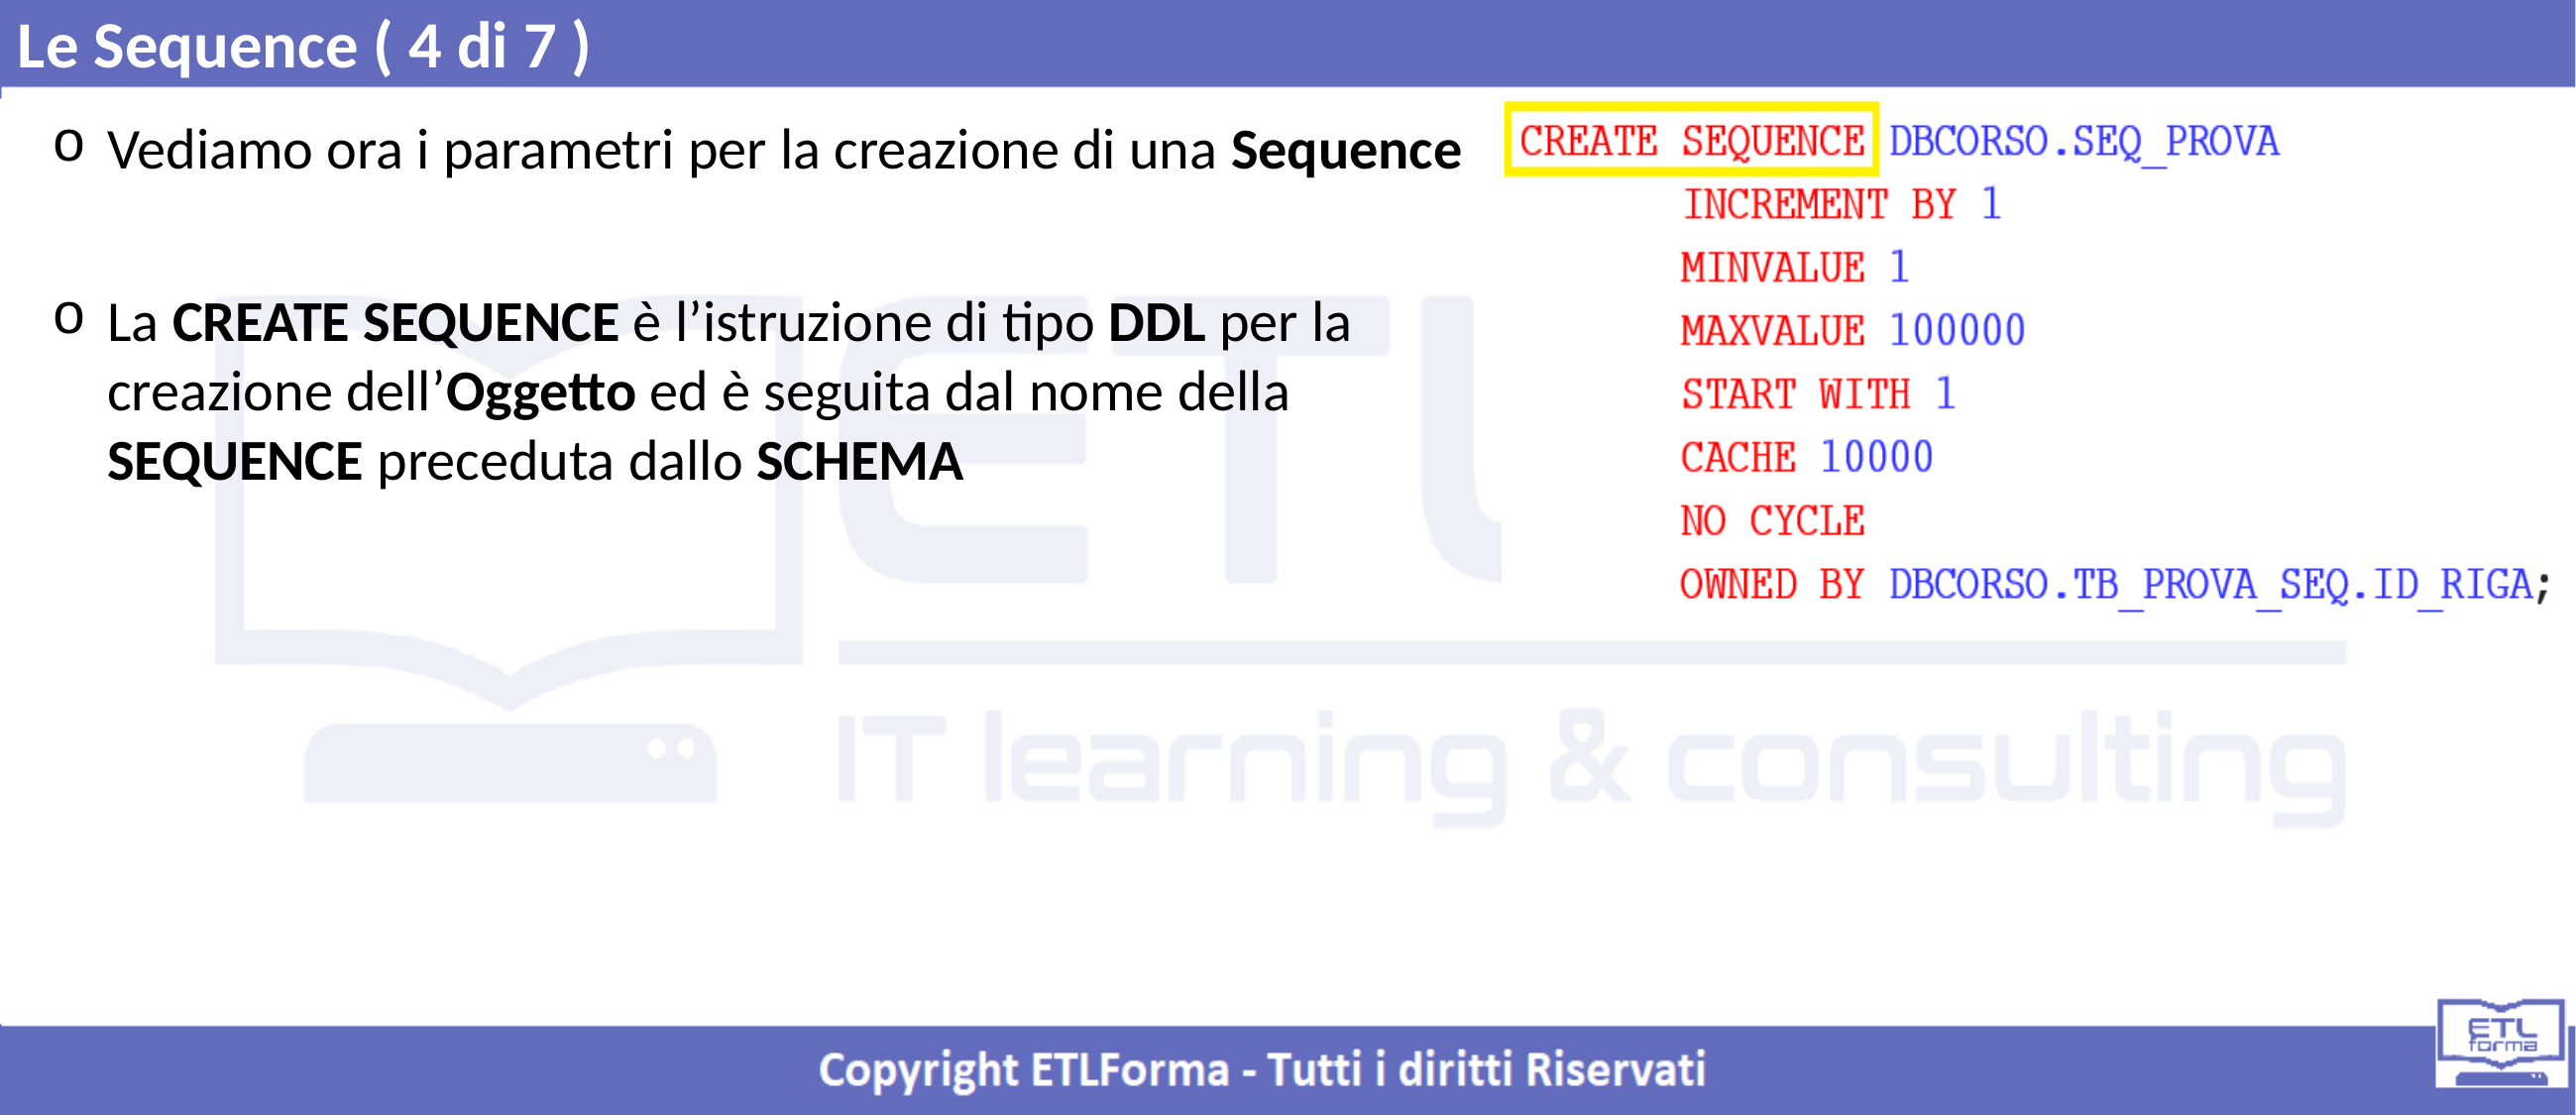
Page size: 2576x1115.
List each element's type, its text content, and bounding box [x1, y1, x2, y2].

text_box Vediamo ora i parametri per la creazione di una Sequence La CREATE SEQUENCE è l’istruzione di tipo DDL per la creazione dell’Oggetto ed è seguita dal nome della SEQUENCE preceduta dallo SCHEMA [18, 105, 1496, 498]
picture [1502, 98, 2564, 626]
text_box Le Sequence ( 4 di 7 ) [3, 0, 2552, 65]
